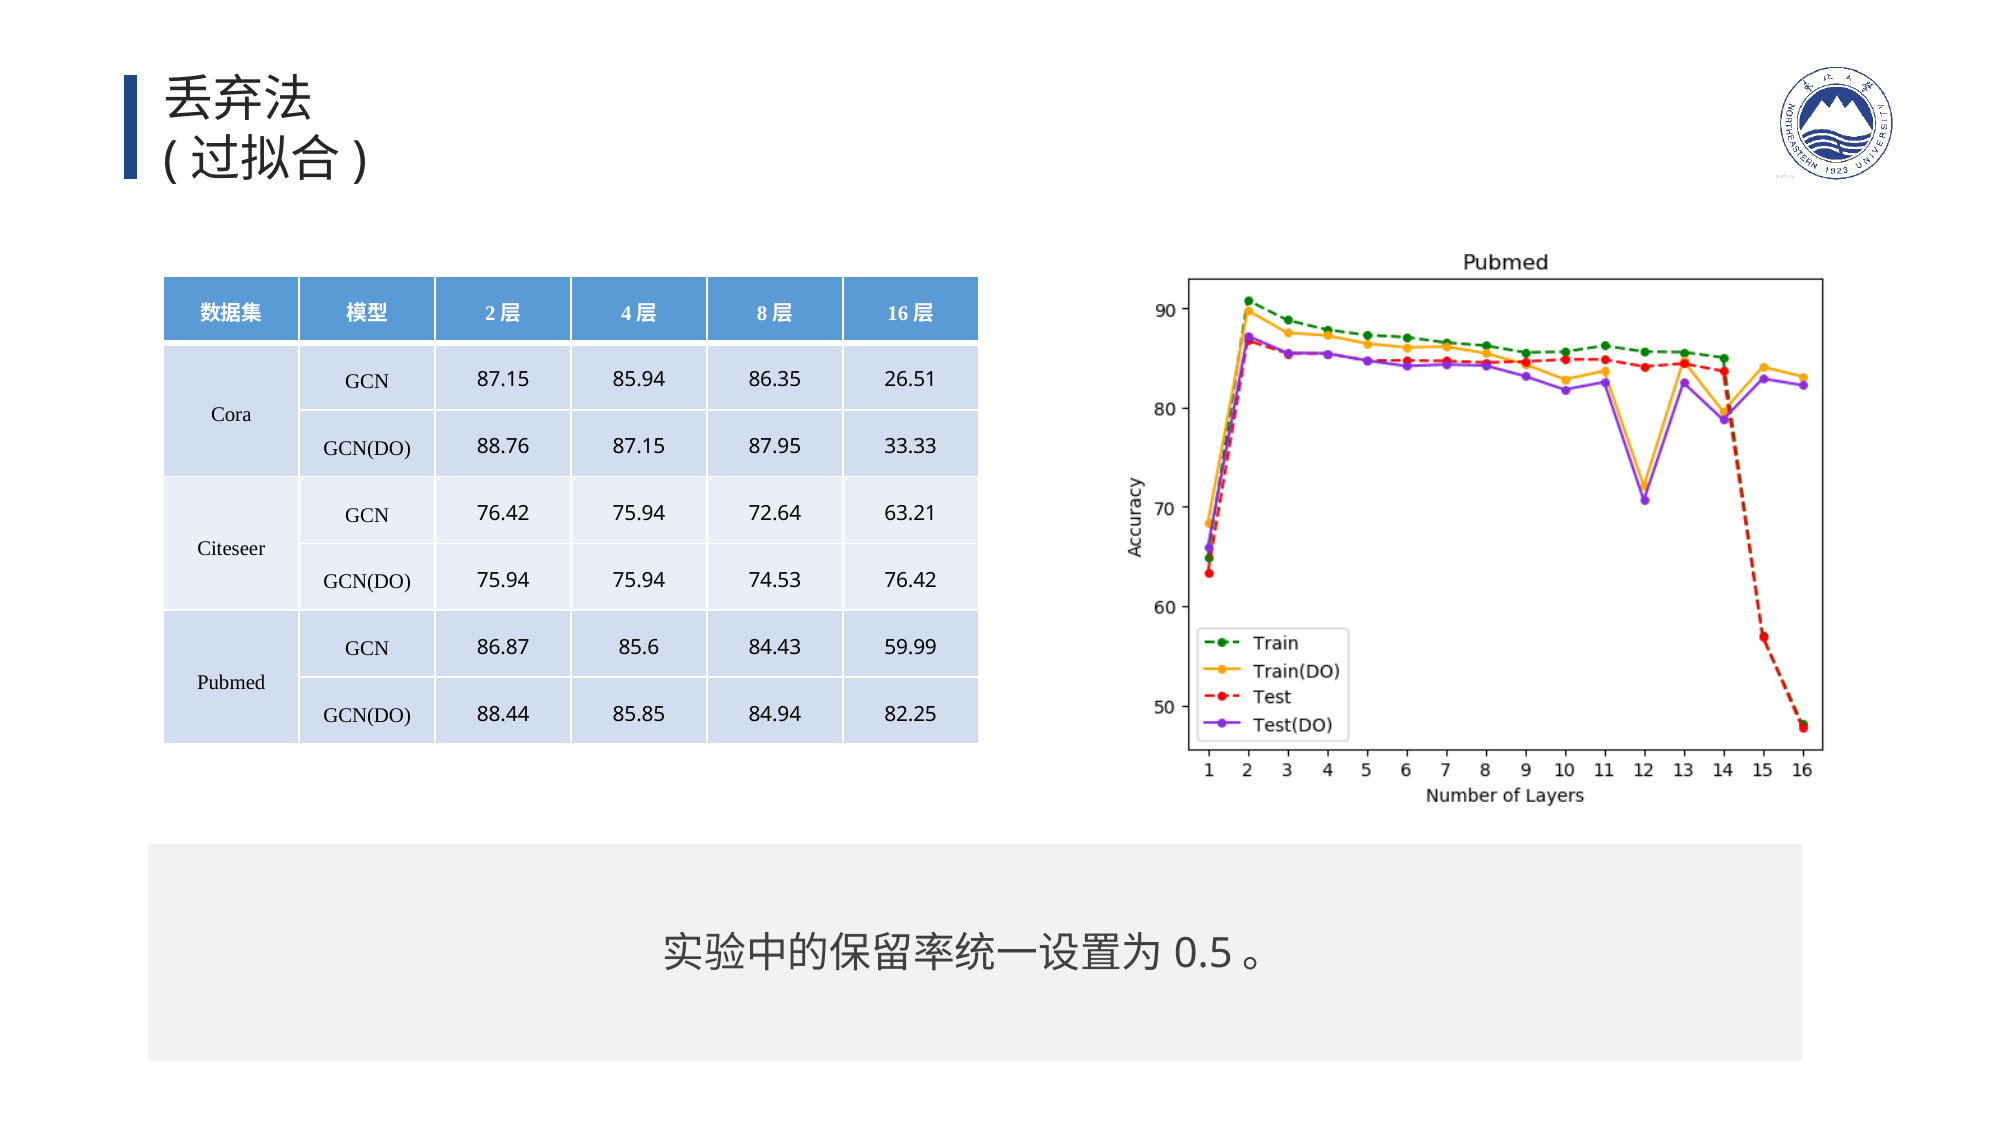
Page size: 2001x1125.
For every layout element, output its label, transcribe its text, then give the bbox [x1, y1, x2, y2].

table_header 8层 [708, 277, 842, 340]
table_cell 85.85 [572, 678, 706, 743]
table_cell 82.25 [844, 678, 978, 743]
table_cell 72.64 [708, 477, 842, 543]
table_cell Citeseer [164, 477, 298, 609]
table_cell 85.6 [572, 611, 706, 676]
table_cell GCN [300, 346, 434, 409]
text_box 丢弃法 (过拟合) [148, 58, 565, 194]
table_cell 84.94 [708, 678, 842, 743]
table_cell GCN [300, 477, 434, 543]
table_cell GCN(DO) [300, 544, 434, 609]
table_header 2层 [436, 277, 570, 340]
table_cell 76.42 [844, 544, 978, 609]
picture [1769, 59, 1904, 184]
table_cell Cora [164, 346, 298, 476]
table_header 4层 [572, 277, 706, 340]
table_cell 88.44 [436, 678, 570, 743]
table_cell 87.15 [572, 411, 706, 476]
table_cell 75.94 [572, 477, 706, 543]
table_cell 74.53 [708, 544, 842, 609]
table_cell 75.94 [436, 544, 570, 609]
table_cell 86.35 [708, 346, 842, 409]
table_cell GCN(DO) [300, 411, 434, 476]
table_cell 87.95 [708, 411, 842, 476]
table_header 模型 [300, 277, 434, 340]
table_cell 33.33 [844, 411, 978, 476]
table_cell 59.99 [844, 611, 978, 676]
text_box 实验中的保留率统一设置为0.5。 [148, 920, 1799, 984]
table_cell 63.21 [844, 477, 978, 543]
table_cell 75.94 [572, 544, 706, 609]
table_cell 87.15 [436, 346, 570, 409]
table_header 16层 [844, 277, 978, 340]
table_cell GCN(DO) [300, 678, 434, 743]
table_cell 86.87 [436, 611, 570, 676]
table_cell Pubmed [164, 611, 298, 743]
picture [1086, 207, 1904, 816]
table_header 数据集 [164, 277, 298, 340]
text_box [147, 843, 1803, 1062]
table_cell 84.43 [708, 611, 842, 676]
table_cell GCN [300, 611, 434, 676]
table_cell 26.51 [844, 346, 978, 409]
table_cell 88.76 [436, 411, 570, 476]
table_cell 85.94 [572, 346, 706, 409]
table_cell 76.42 [436, 477, 570, 543]
